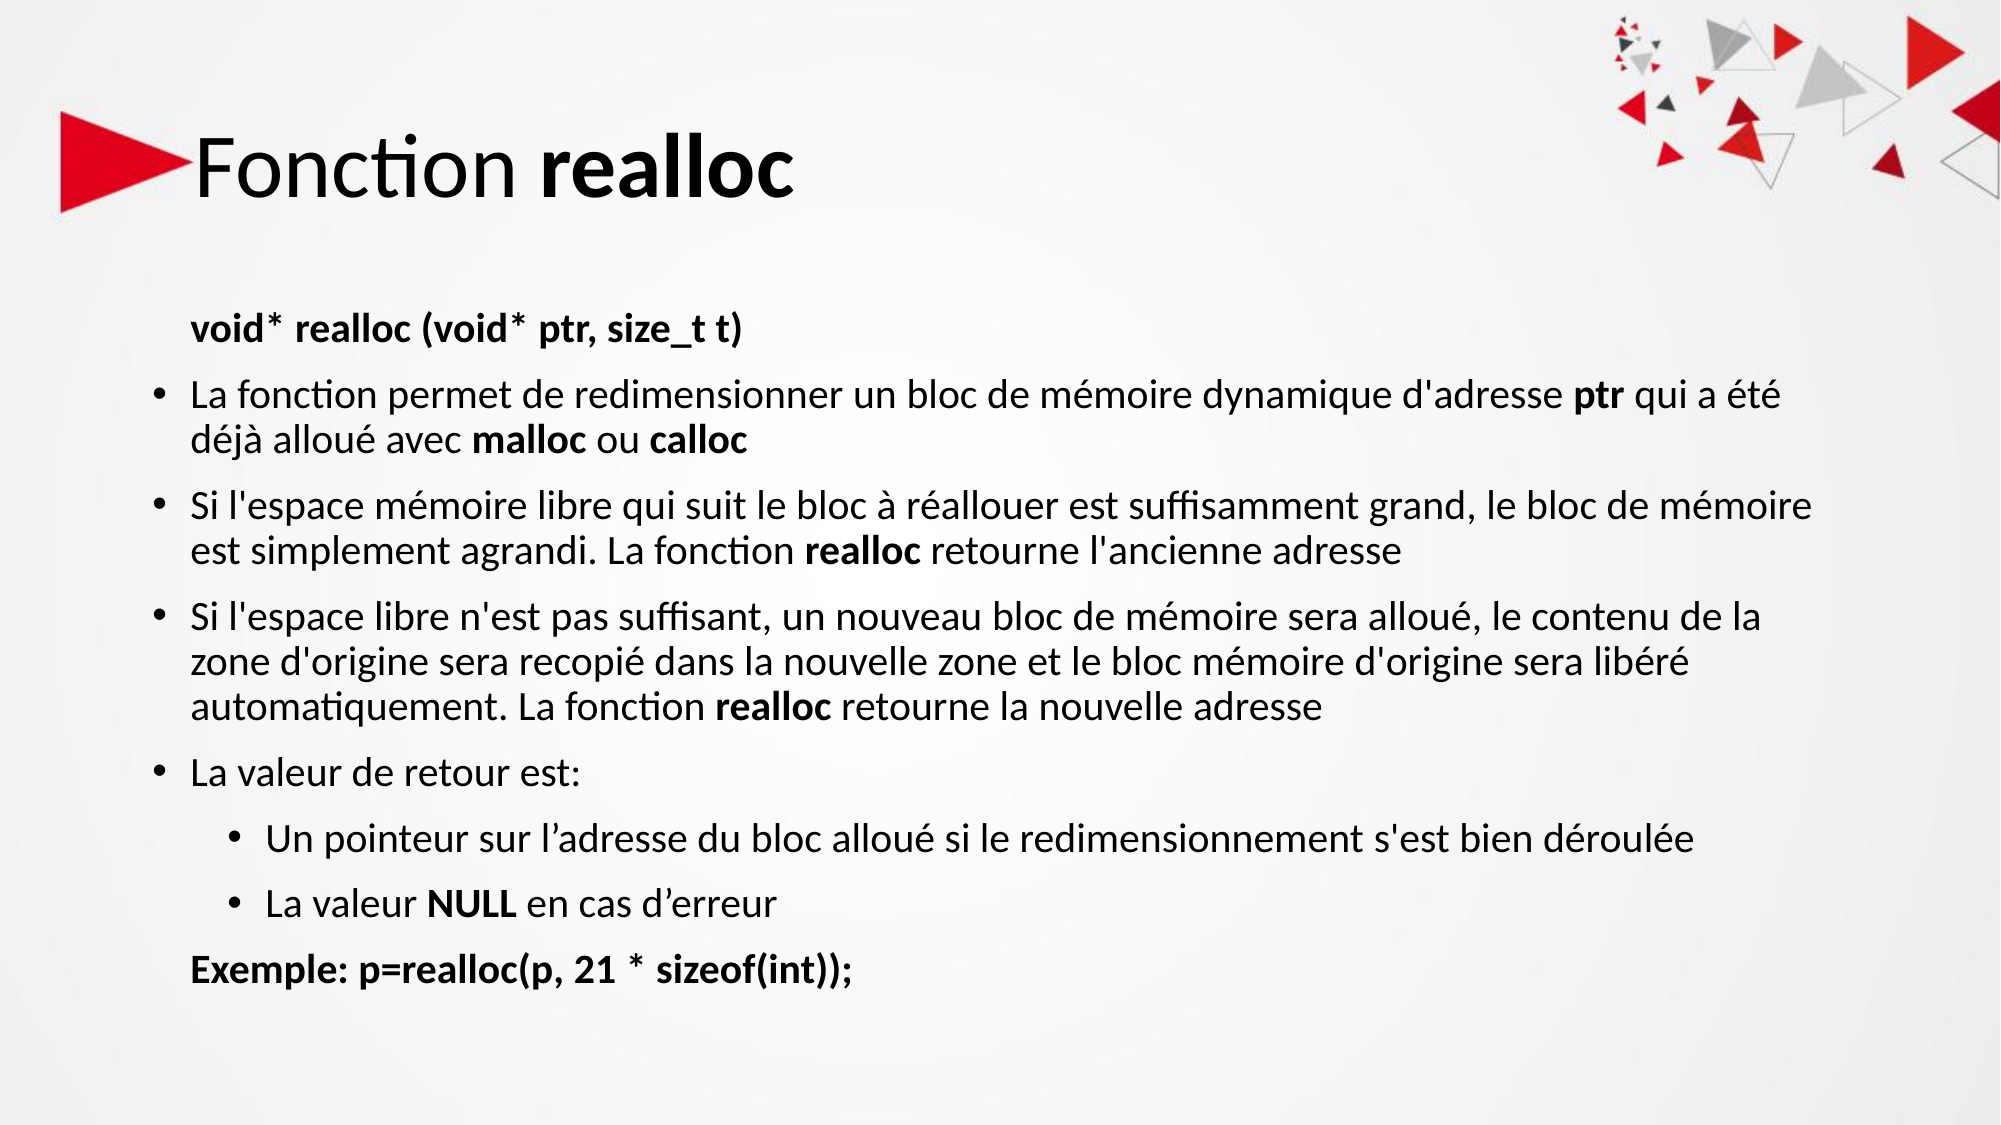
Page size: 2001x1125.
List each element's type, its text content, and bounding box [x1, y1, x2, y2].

list void* realloc (void* ptr, size_t t) La fonction permet de redimensionner un bloc de mémoire dynamique d'adresse ptr qui a été déjà alloué avec malloc ou calloc Si l'espace mémoire libre qui suit le bloc à réallouer est suffisamment grand, le bloc de mémoire est simplement agrandi. La fonction realloc retourne l'ancienne adresse Si l'espace libre n'est pas suffisant, un nouveau bloc de mémoire sera alloué, le contenu de la zone d'origine sera recopié dans la nouvelle zone et le bloc mémoire d'origine sera libéré automatiquement. La fonction realloc retourne la nouvelle adresse La valeur de retour est: Un pointeur sur l’adresse du bloc alloué si le redimensionnement s'est bien déroulée La valeur NULL en cas d’erreur Exemple: p=realloc(p, 21 * sizeof(int)); [137, 299, 1863, 1014]
title Fonction realloc [137, 59, 1863, 277]
picture [0, 0, 2001, 1125]
